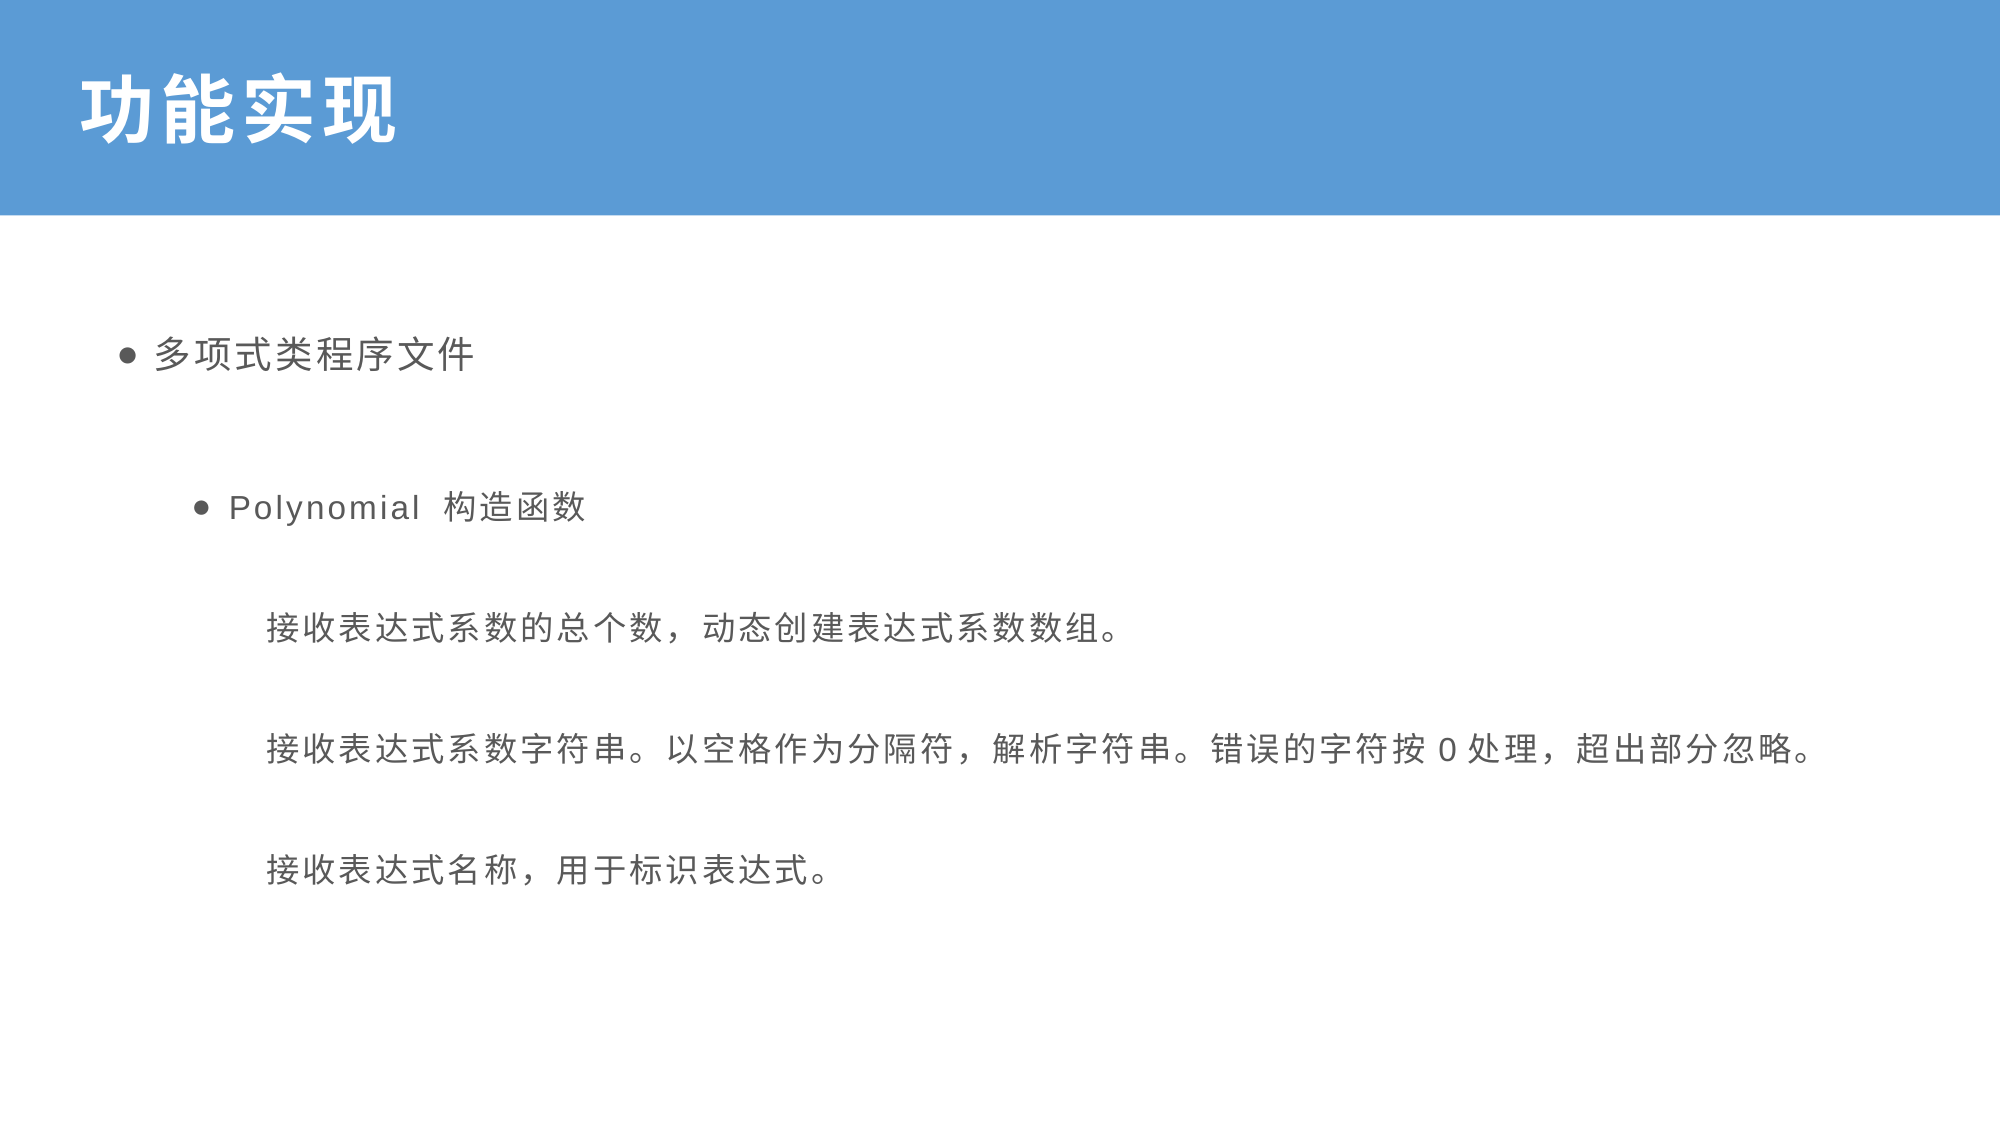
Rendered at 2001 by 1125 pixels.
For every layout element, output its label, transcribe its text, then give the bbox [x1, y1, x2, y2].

list 多项式类程序文件 Polynomial 构造函数 接收表达式系数的总个数，动态创建表达式系数数组。 接收表达式系数字符串。以空格作为分隔符，解析字符串。错误的字符按0处理，超出部分忽略。 接收表达式名称，用于标识表达式。 [101, 244, 1898, 1026]
title 功能实现 [0, 0, 2000, 216]
